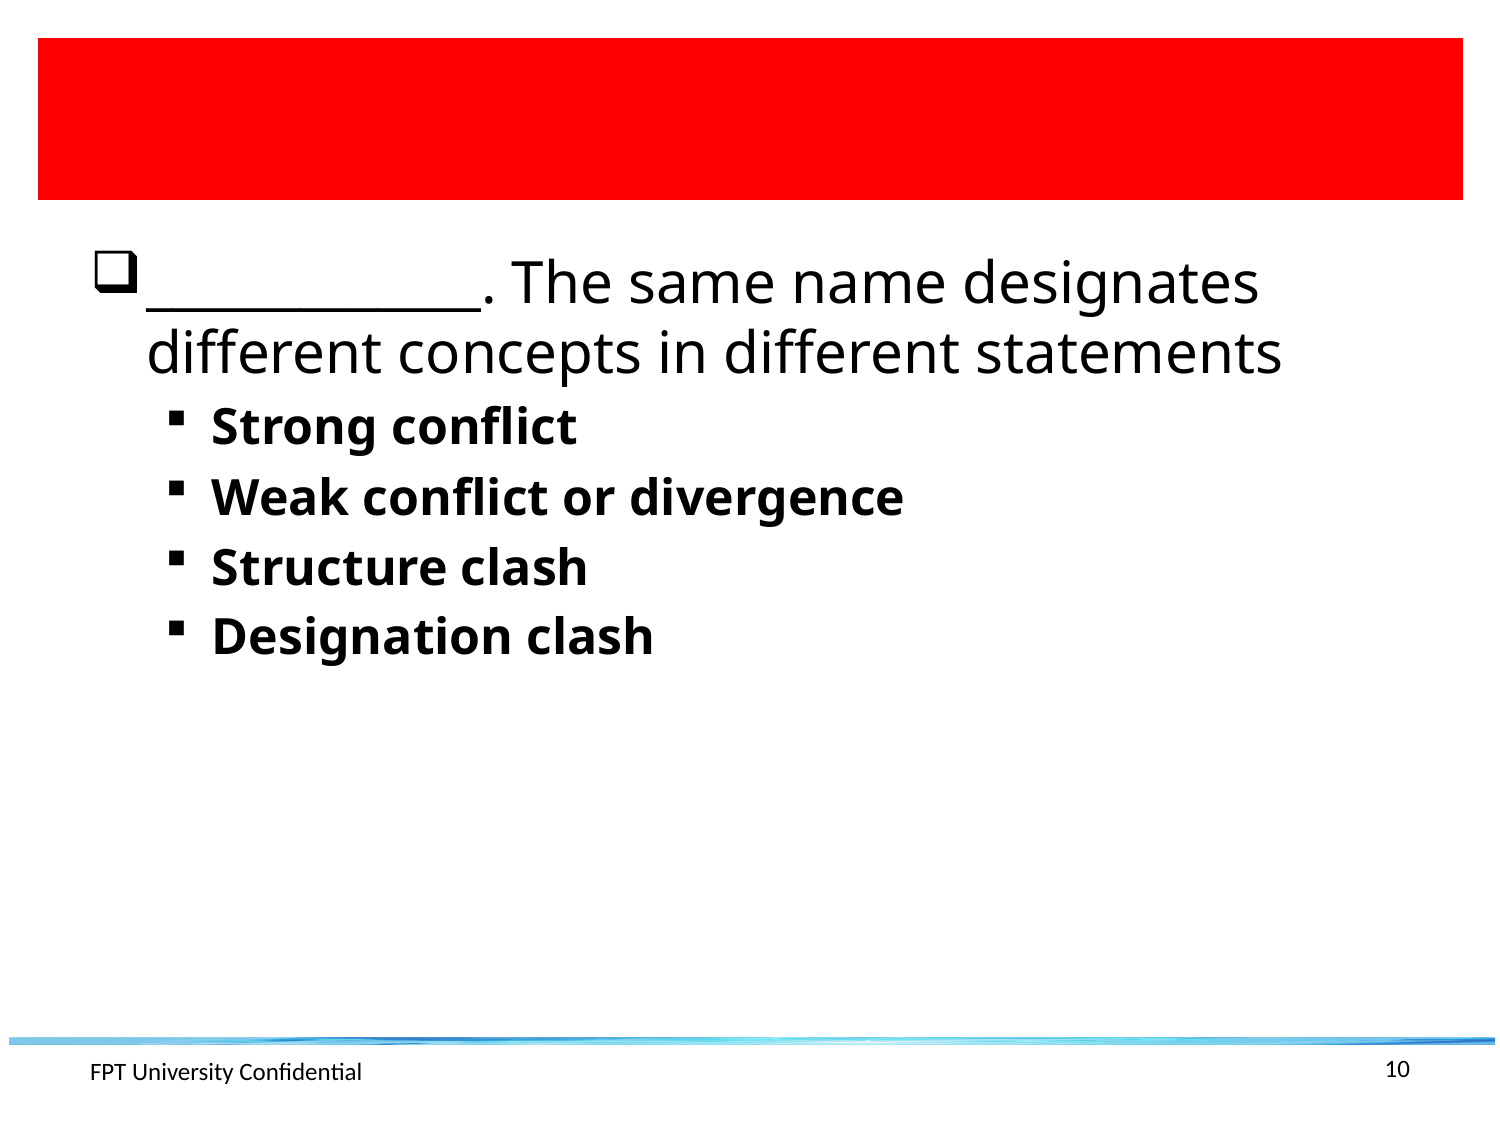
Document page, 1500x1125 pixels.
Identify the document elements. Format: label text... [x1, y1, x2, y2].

picture [0, 1037, 1500, 1045]
list _____________. The same name designates different concepts in different statements Strong conflict Weak conflict or divergence Structure clash Designation clash [75, 237, 1425, 1005]
